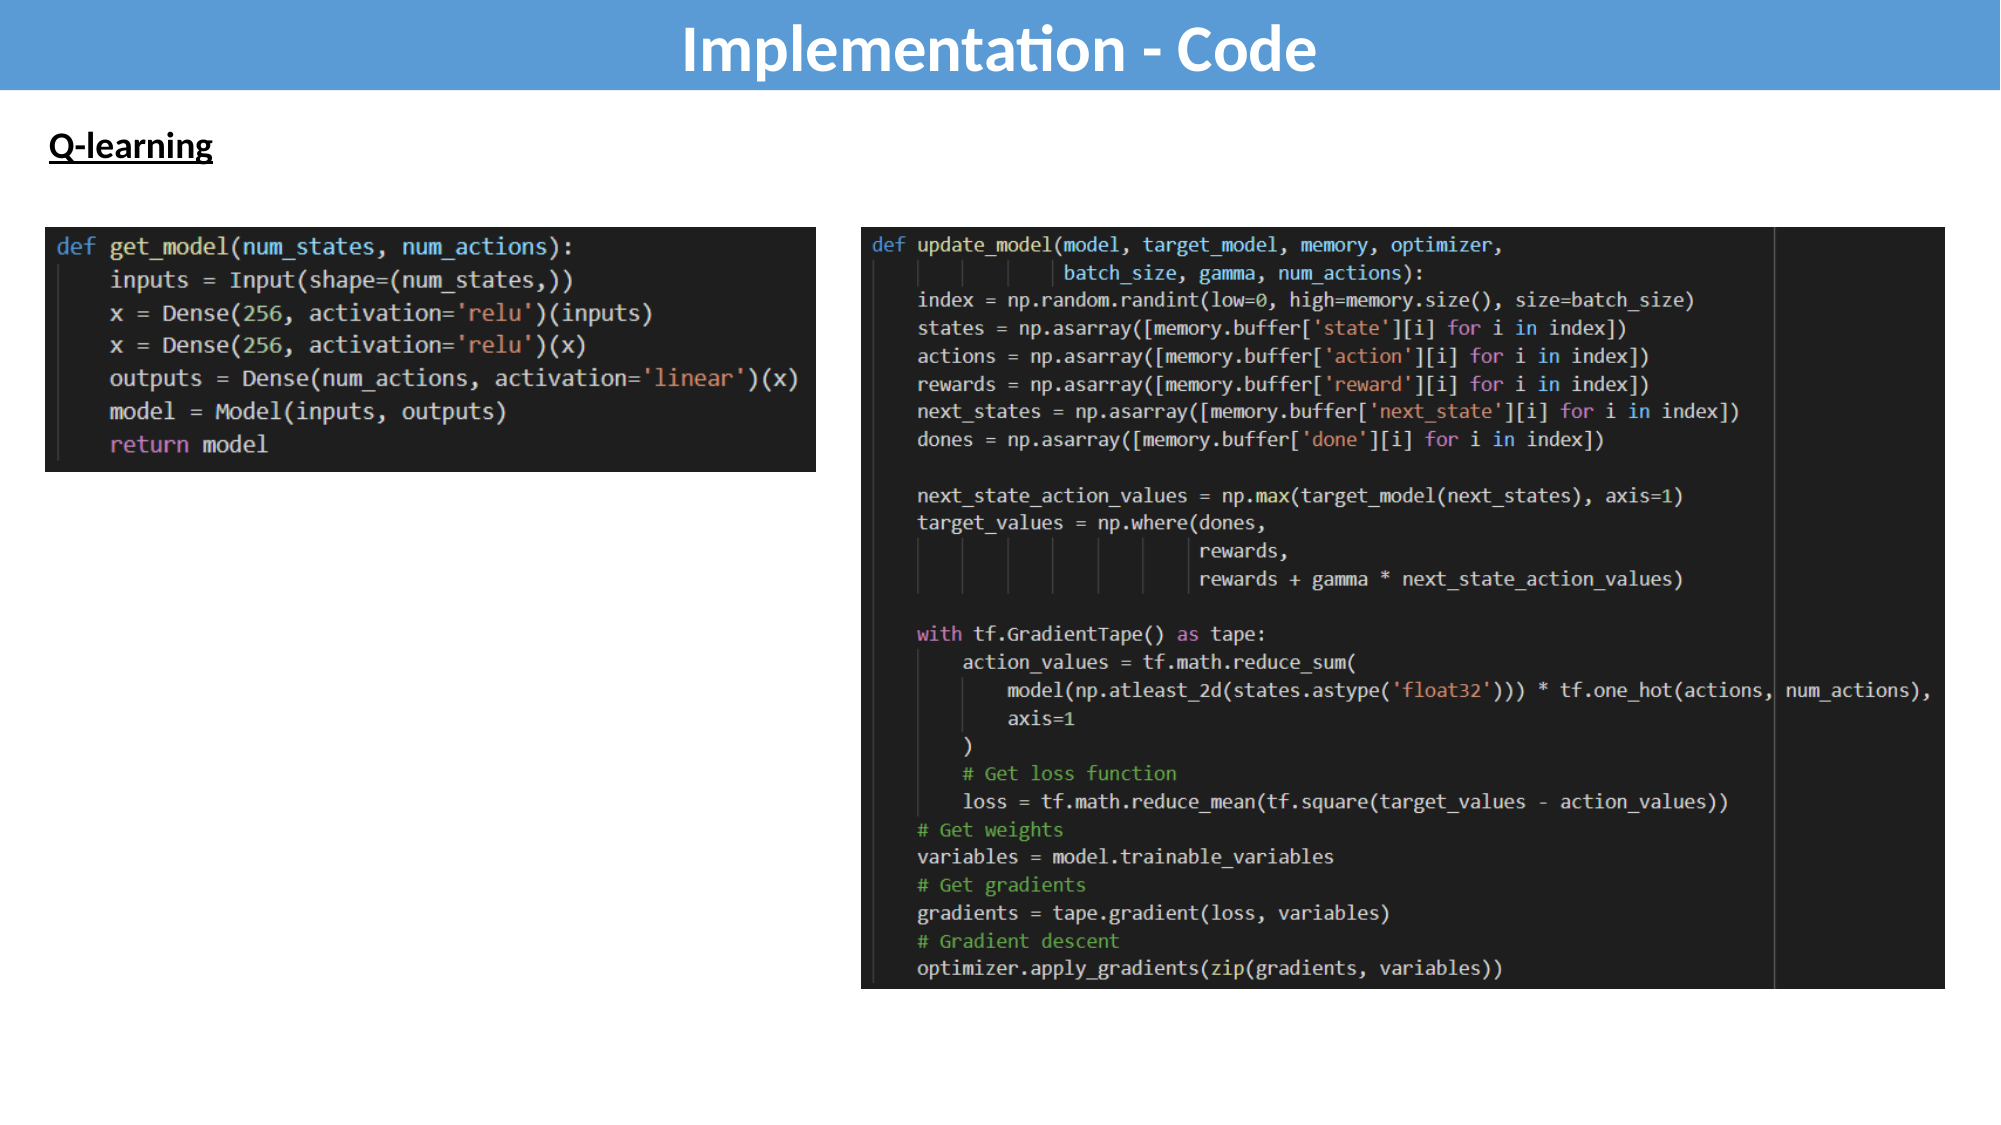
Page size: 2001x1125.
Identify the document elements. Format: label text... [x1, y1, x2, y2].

text_box Q-learning [34, 113, 635, 174]
picture [44, 227, 816, 472]
text_box Implementation - Code [0, 0, 2000, 91]
picture [861, 227, 1945, 989]
